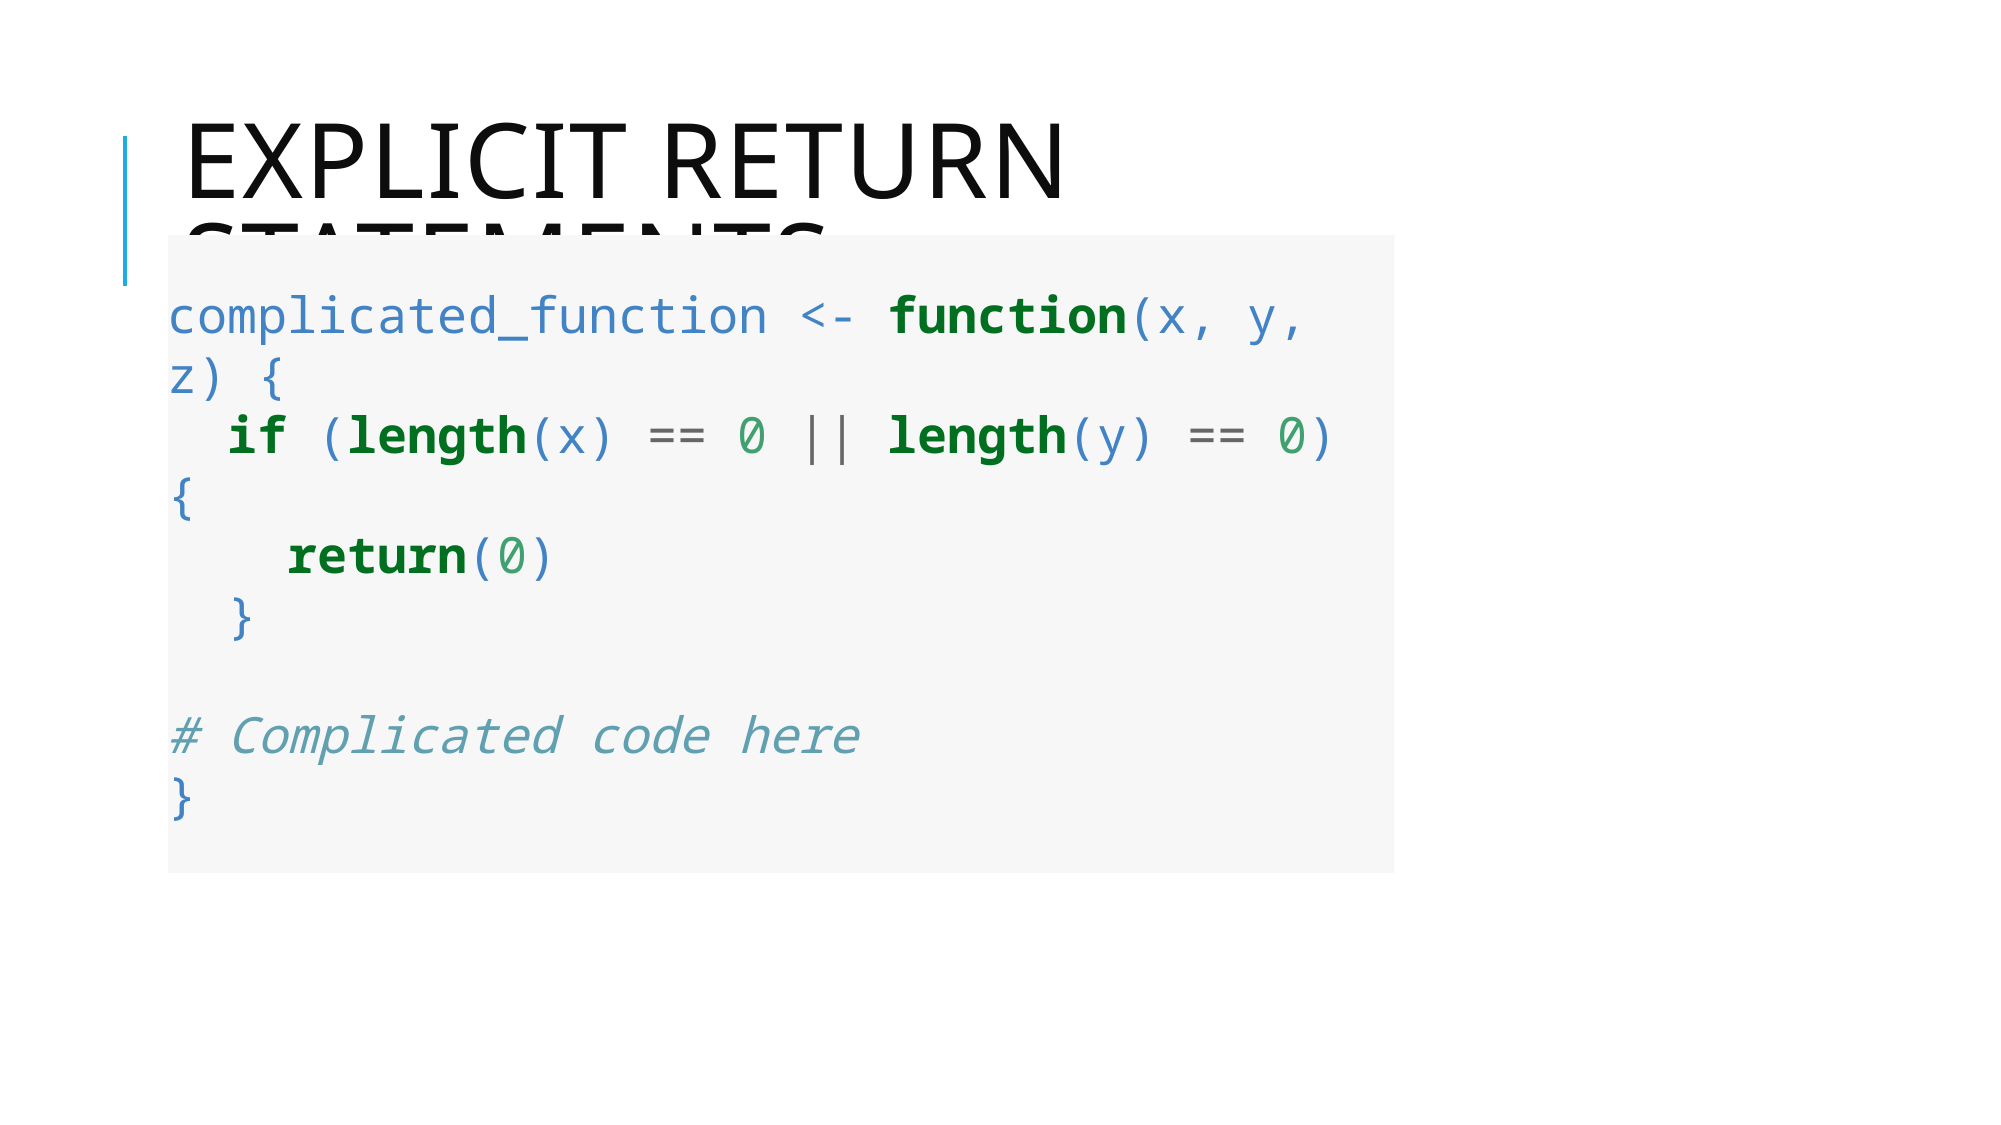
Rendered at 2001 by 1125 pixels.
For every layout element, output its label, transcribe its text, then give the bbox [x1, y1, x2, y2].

list complicated_function <- function(x, y, z) { if (length(x) == 0 || length(y) == 0) { return(0) } # Complicated code here } [168, 235, 1395, 873]
title Explicit return statements [168, 96, 1763, 342]
